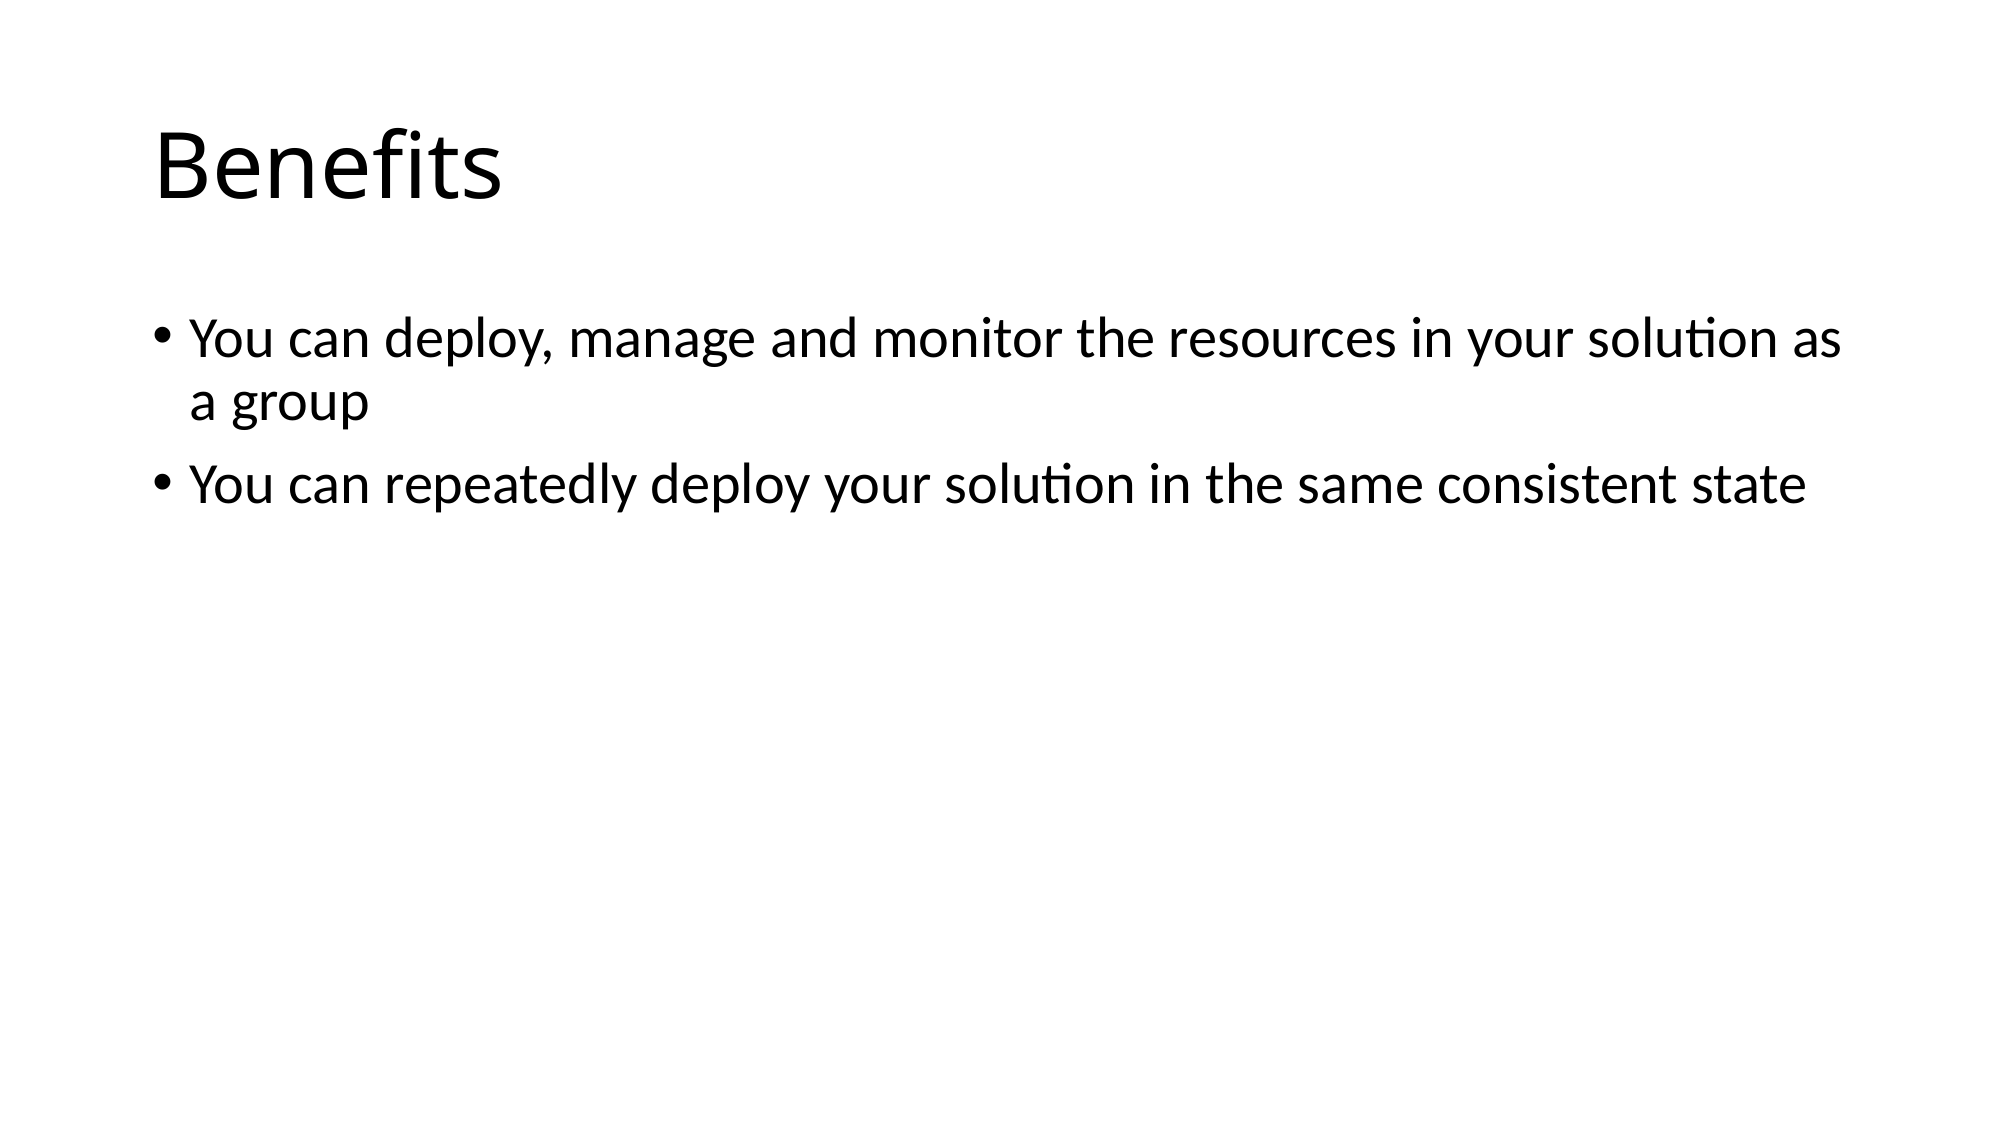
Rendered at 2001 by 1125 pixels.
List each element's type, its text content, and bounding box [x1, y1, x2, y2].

title Benefits [137, 59, 1863, 278]
list You can deploy, manage and monitor the resources in your solution as a group You can repeatedly deploy your solution in the same consistent state [137, 299, 1863, 1014]
